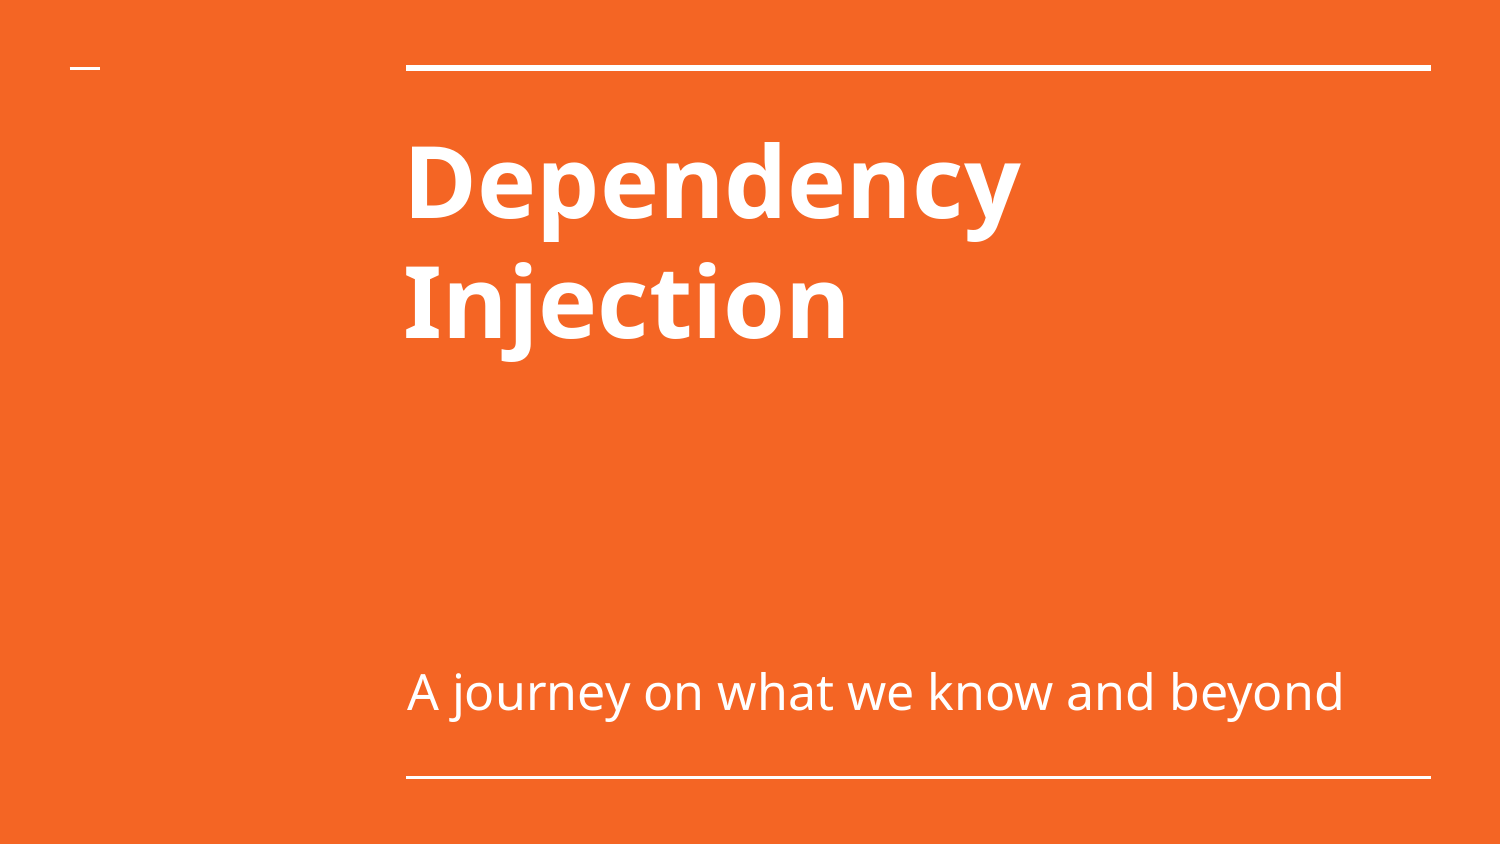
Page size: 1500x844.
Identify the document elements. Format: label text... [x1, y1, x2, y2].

subtitle A journey on what we know and beyond [392, 531, 1431, 735]
title Dependency Injection [389, 103, 1428, 357]
